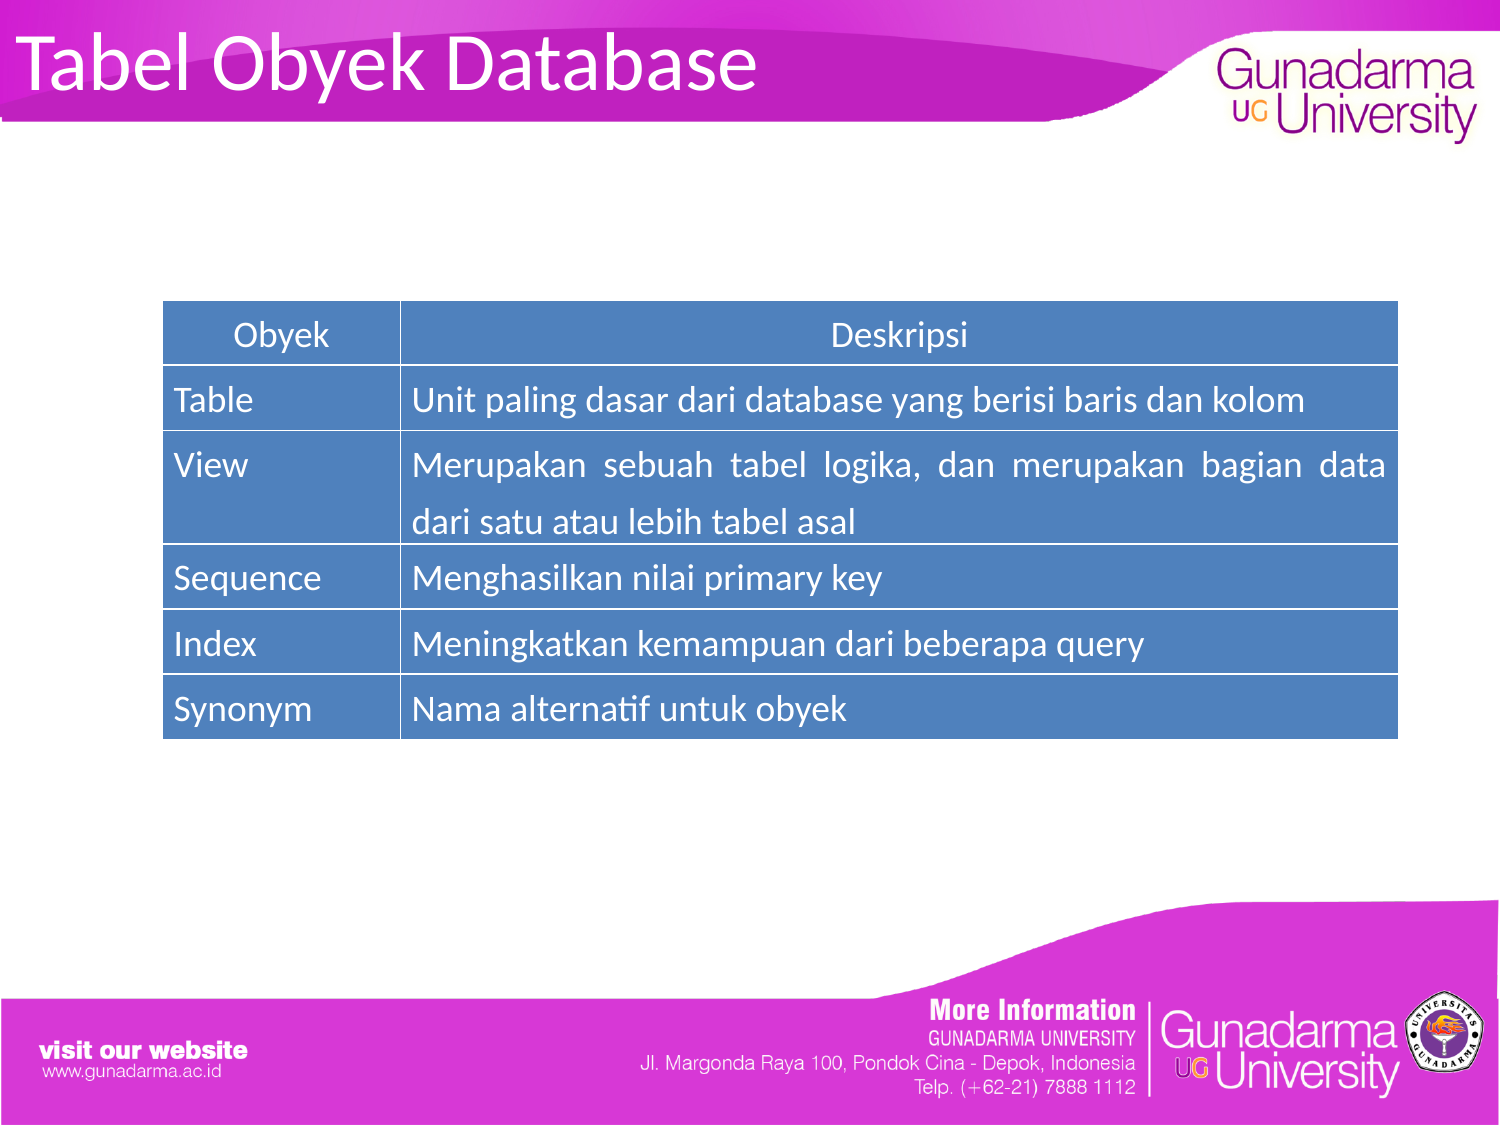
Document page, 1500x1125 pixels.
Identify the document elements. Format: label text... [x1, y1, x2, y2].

title Tabel Obyek Database [0, 0, 1113, 138]
table_cell Table [163, 366, 400, 430]
picture [0, 899, 1500, 1125]
table_header Obyek [163, 301, 400, 364]
picture [0, 0, 1500, 213]
table_cell Sequence [163, 545, 400, 608]
table_cell Synonym [163, 675, 400, 739]
table_cell View [163, 431, 400, 543]
table_cell Unit paling dasar dari database yang berisi baris dan kolom [401, 366, 1398, 430]
table_cell Meningkatkan kemampuan dari beberapa query [401, 610, 1398, 673]
table_cell Menghasilkan nilai primary key [401, 545, 1398, 608]
table_cell Merupakan sebuah tabel logika, dan merupakan bagian data dari satu atau lebih tabel asal [401, 431, 1398, 543]
table_header Deskripsi [401, 301, 1398, 364]
table_cell Nama alternatif untuk obyek [401, 675, 1398, 739]
table_cell Index [163, 610, 400, 673]
